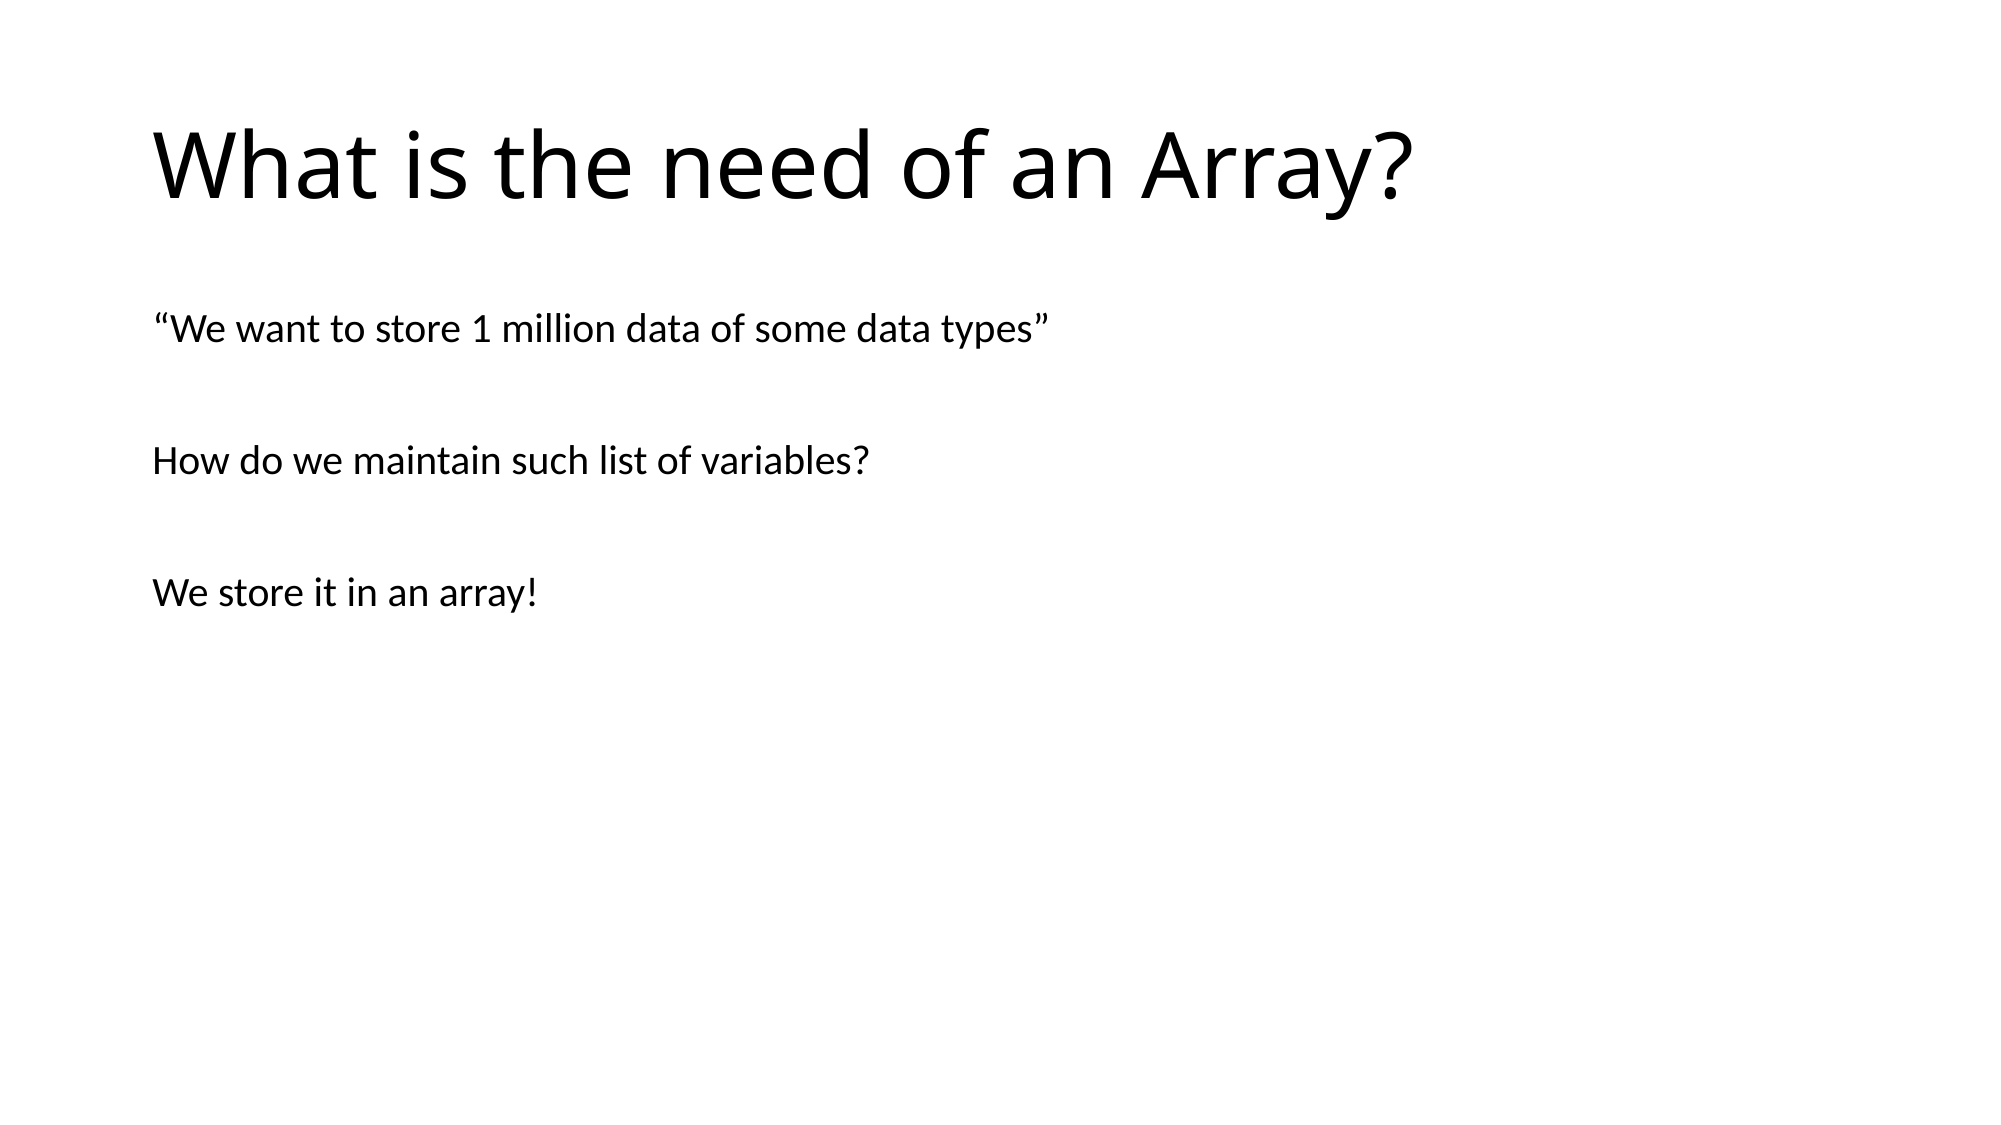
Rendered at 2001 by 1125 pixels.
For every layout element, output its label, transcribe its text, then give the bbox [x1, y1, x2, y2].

title What is the need of an Array? [137, 59, 1863, 278]
list “We want to store 1 million data of some data types” How do we maintain such list of variables? We store it in an array! [137, 299, 1863, 1014]
